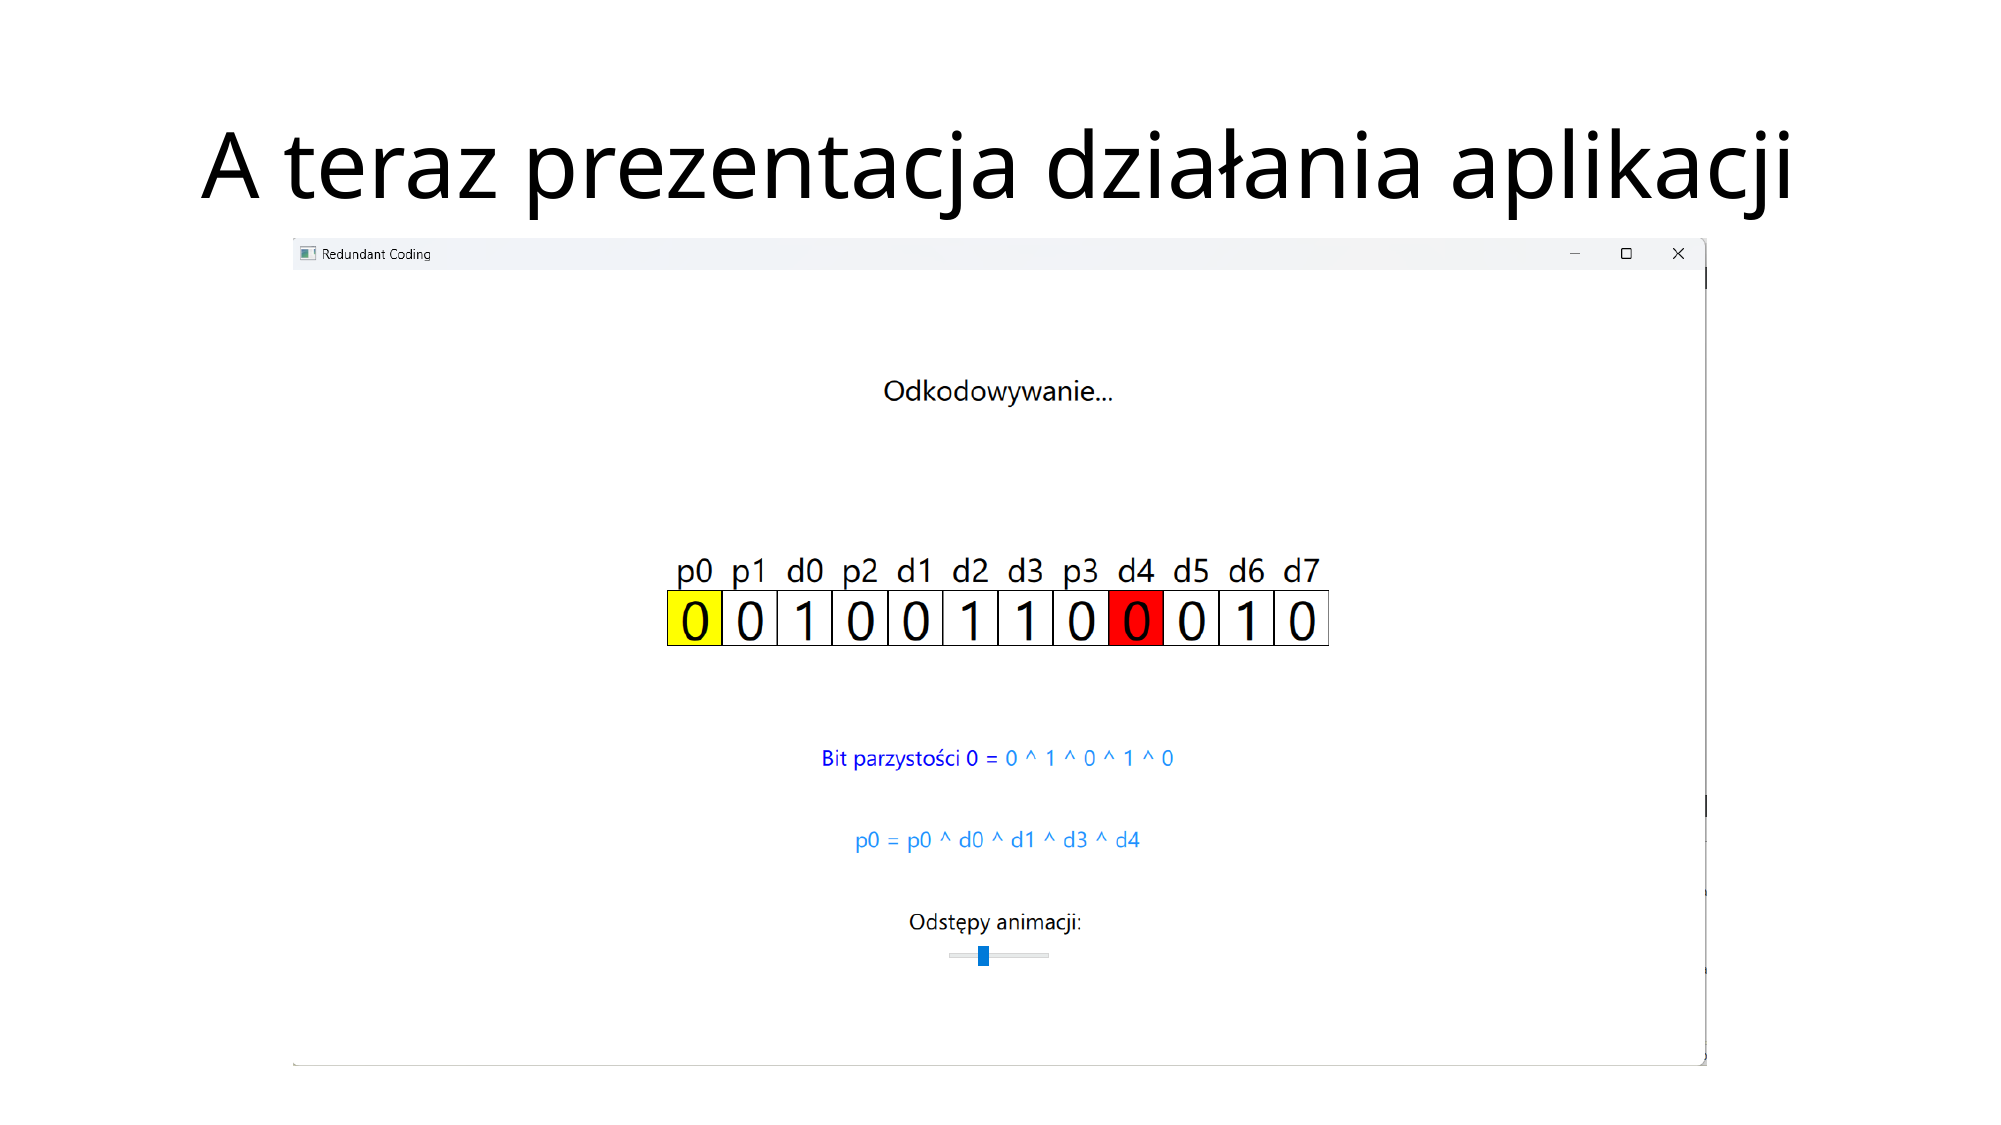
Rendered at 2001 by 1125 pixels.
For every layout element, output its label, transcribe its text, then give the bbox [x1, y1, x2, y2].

title A teraz prezentacja działania aplikacji [137, 59, 1863, 278]
picture [293, 238, 1707, 1066]
